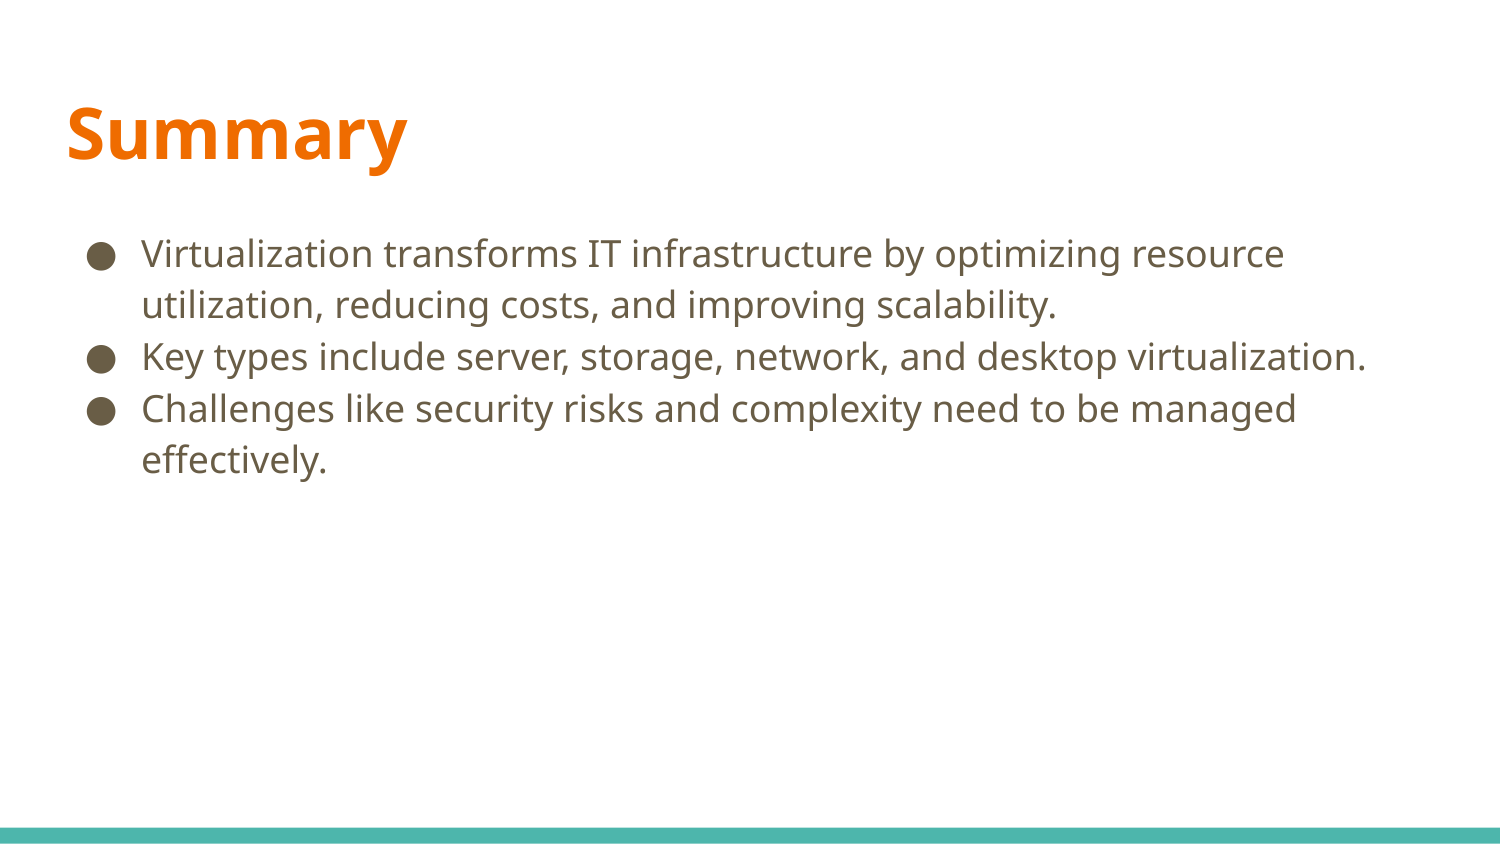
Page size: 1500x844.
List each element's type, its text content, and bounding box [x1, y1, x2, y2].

title Summary [51, 72, 1449, 189]
list Virtualization transforms IT infrastructure by optimizing resource utilization, reducing costs, and improving scalability. Key types include server, storage, network, and desktop virtualization. Challenges like security risks and complexity need to be managed effectively. [51, 207, 1449, 750]
